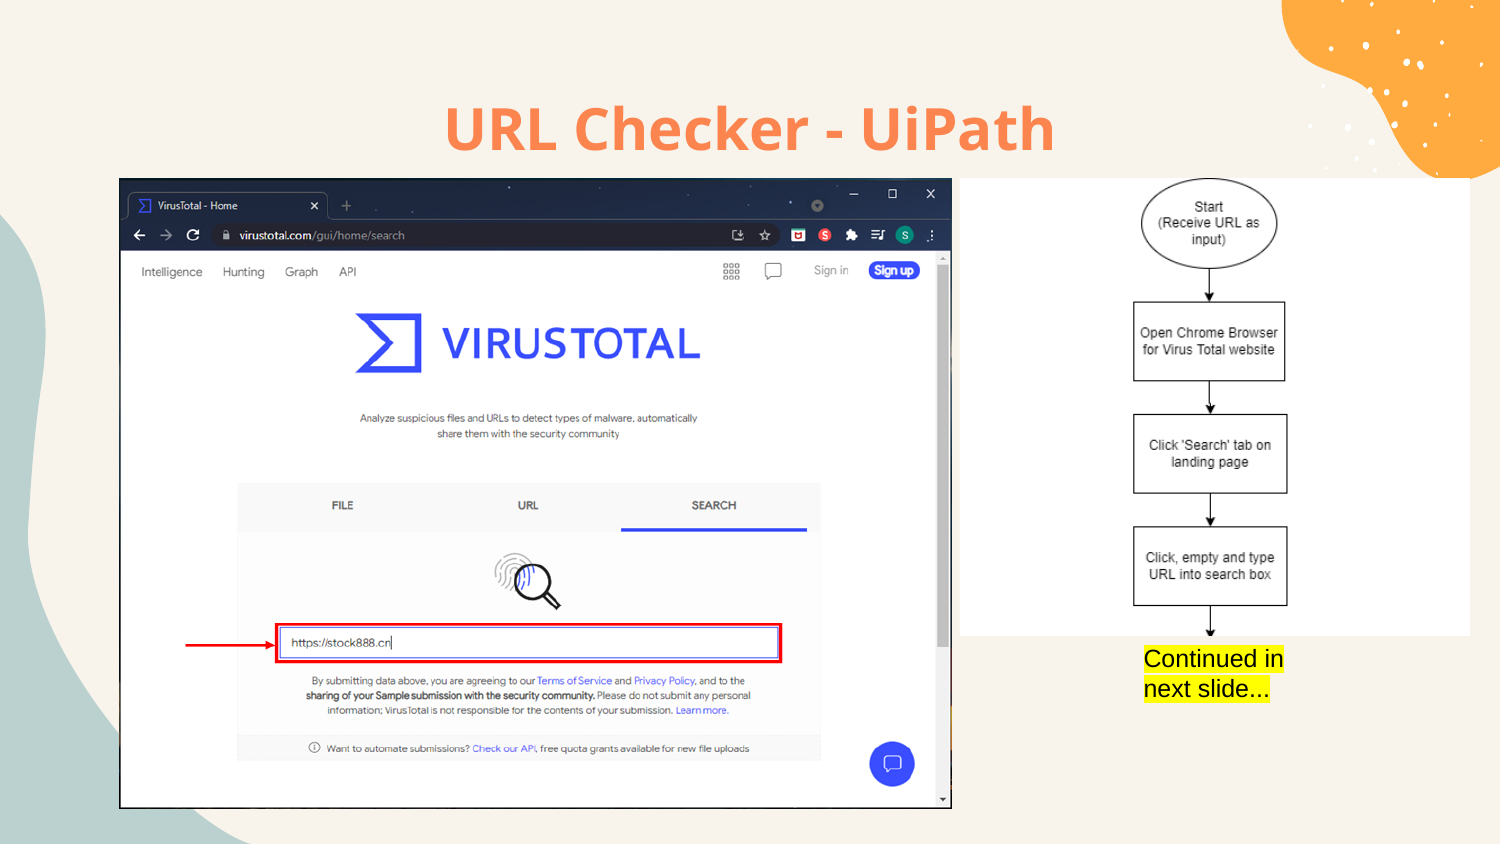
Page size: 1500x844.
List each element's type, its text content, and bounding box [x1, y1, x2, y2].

picture [959, 167, 1478, 636]
text_box Continued in next slide... [1128, 644, 1347, 710]
picture [119, 178, 952, 809]
title URL Checker - UiPath [51, 76, 1449, 171]
